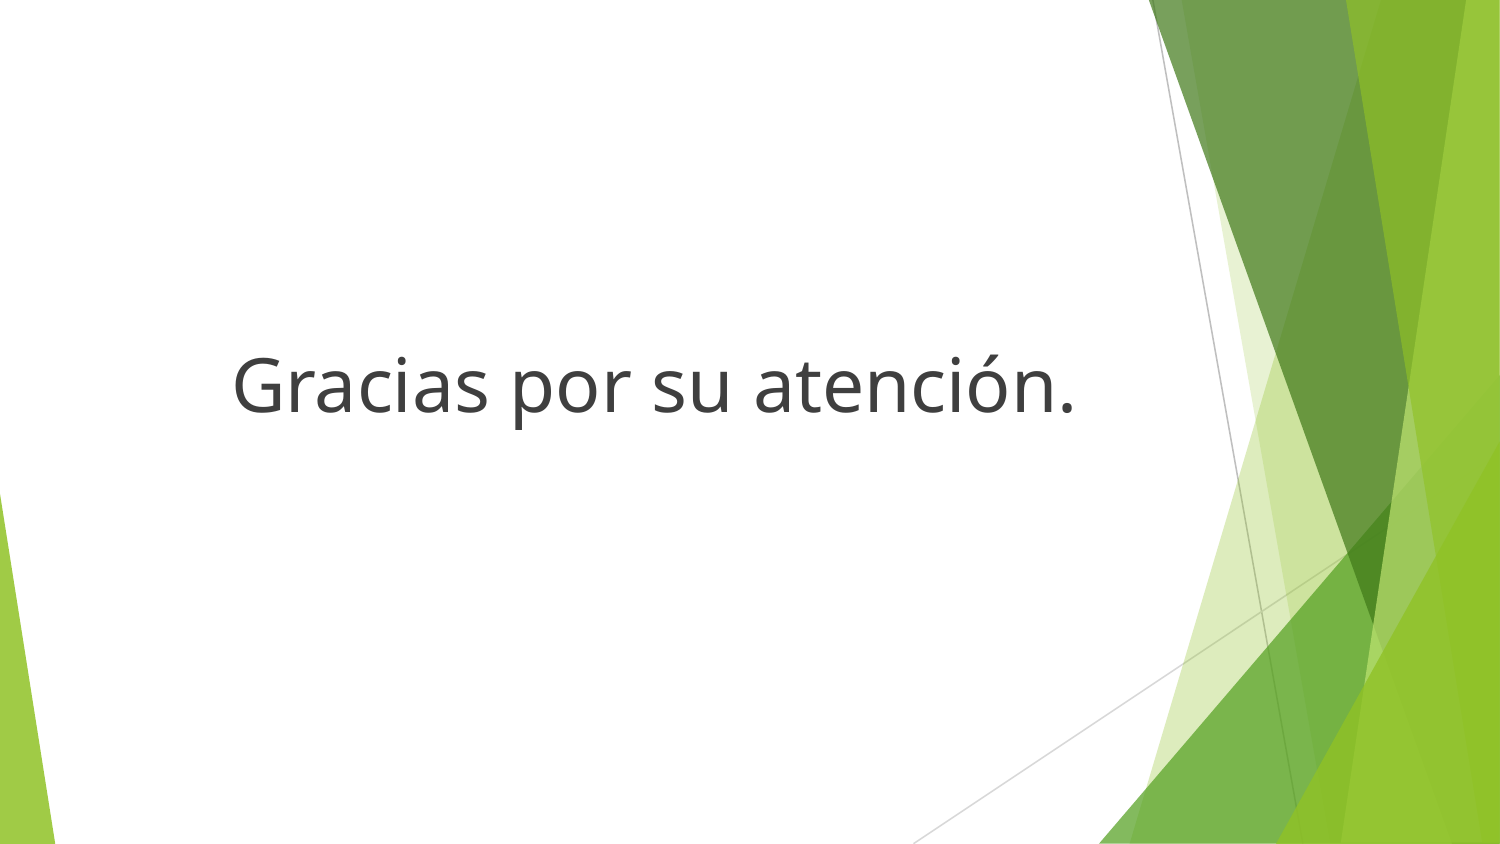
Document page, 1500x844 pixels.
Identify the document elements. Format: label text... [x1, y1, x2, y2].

list Gracias por su atención. [219, 331, 1099, 627]
